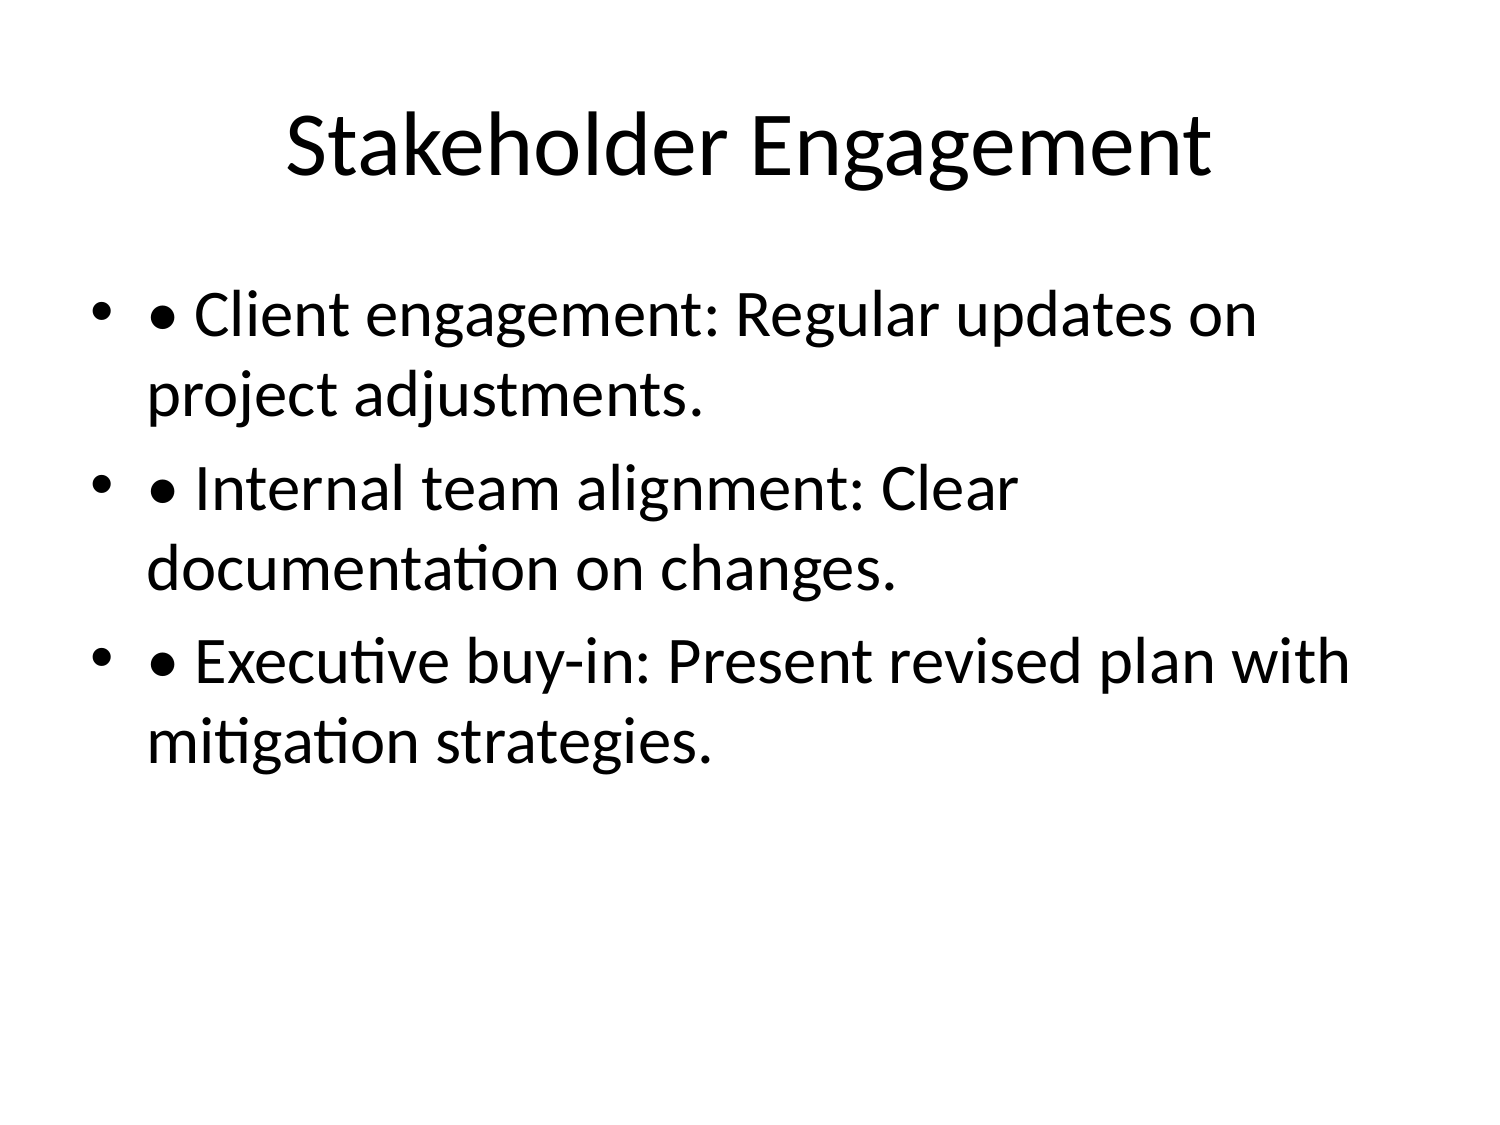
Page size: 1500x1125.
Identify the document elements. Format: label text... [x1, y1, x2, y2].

list • Client engagement: Regular updates on project adjustments. • Internal team alignment: Clear documentation on changes. • Executive buy-in: Present revised plan with mitigation strategies. [75, 262, 1425, 1005]
title Stakeholder Engagement [75, 45, 1425, 233]
